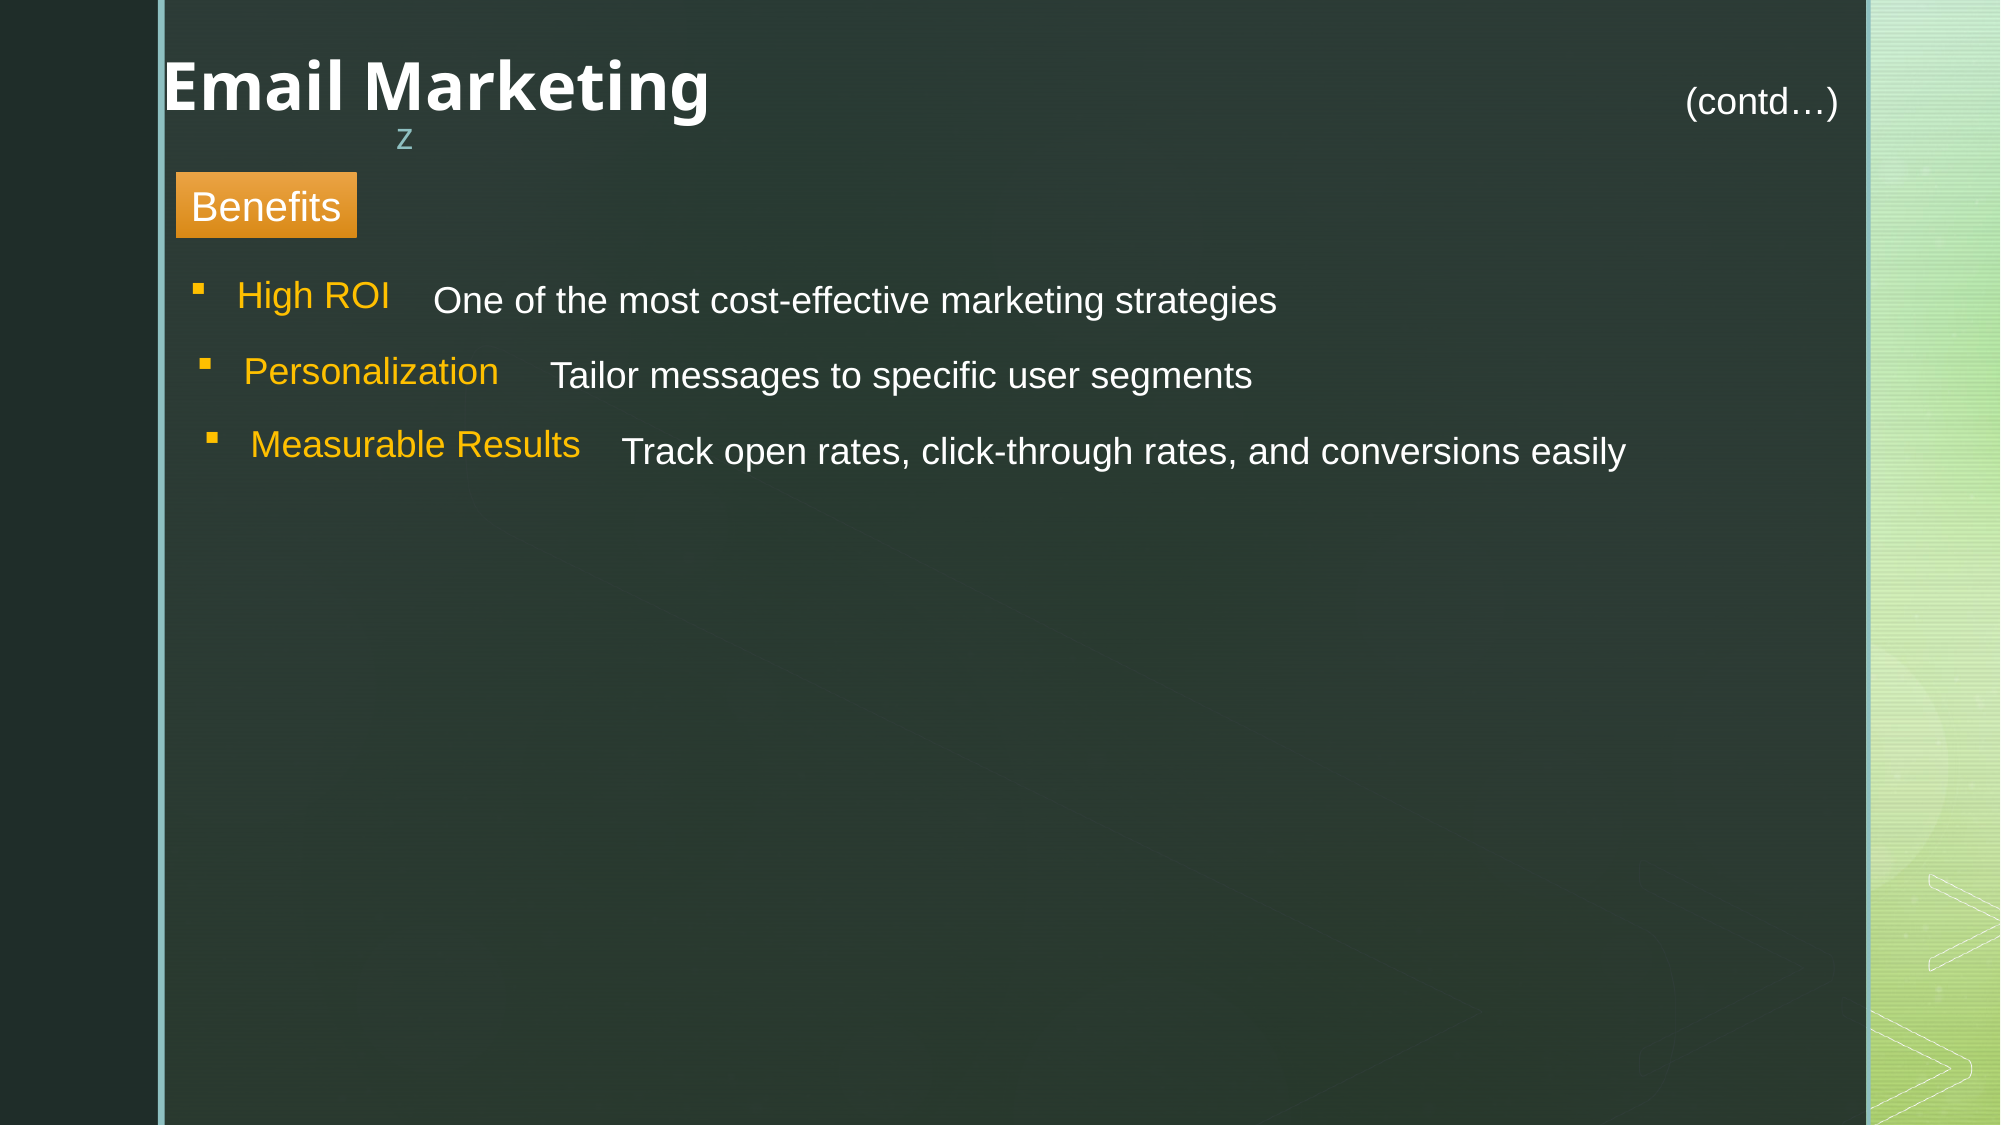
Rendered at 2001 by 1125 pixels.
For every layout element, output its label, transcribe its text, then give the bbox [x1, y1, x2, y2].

text_box Personalization [181, 339, 514, 399]
text_box Track open rates, click-through rates, and conversions easily [606, 403, 1648, 487]
text_box High ROI [175, 263, 406, 323]
text_box Measurable Results [188, 412, 596, 473]
text_box One of the most cost-effective marketing strategies [418, 252, 1310, 336]
text_box Email Marketing [146, 36, 728, 132]
text_box Benefits [176, 172, 357, 238]
text_box Tailor messages to specific user segments [534, 328, 1294, 411]
picture [1871, 0, 2001, 1125]
text_box (contd…) [1670, 70, 1855, 130]
